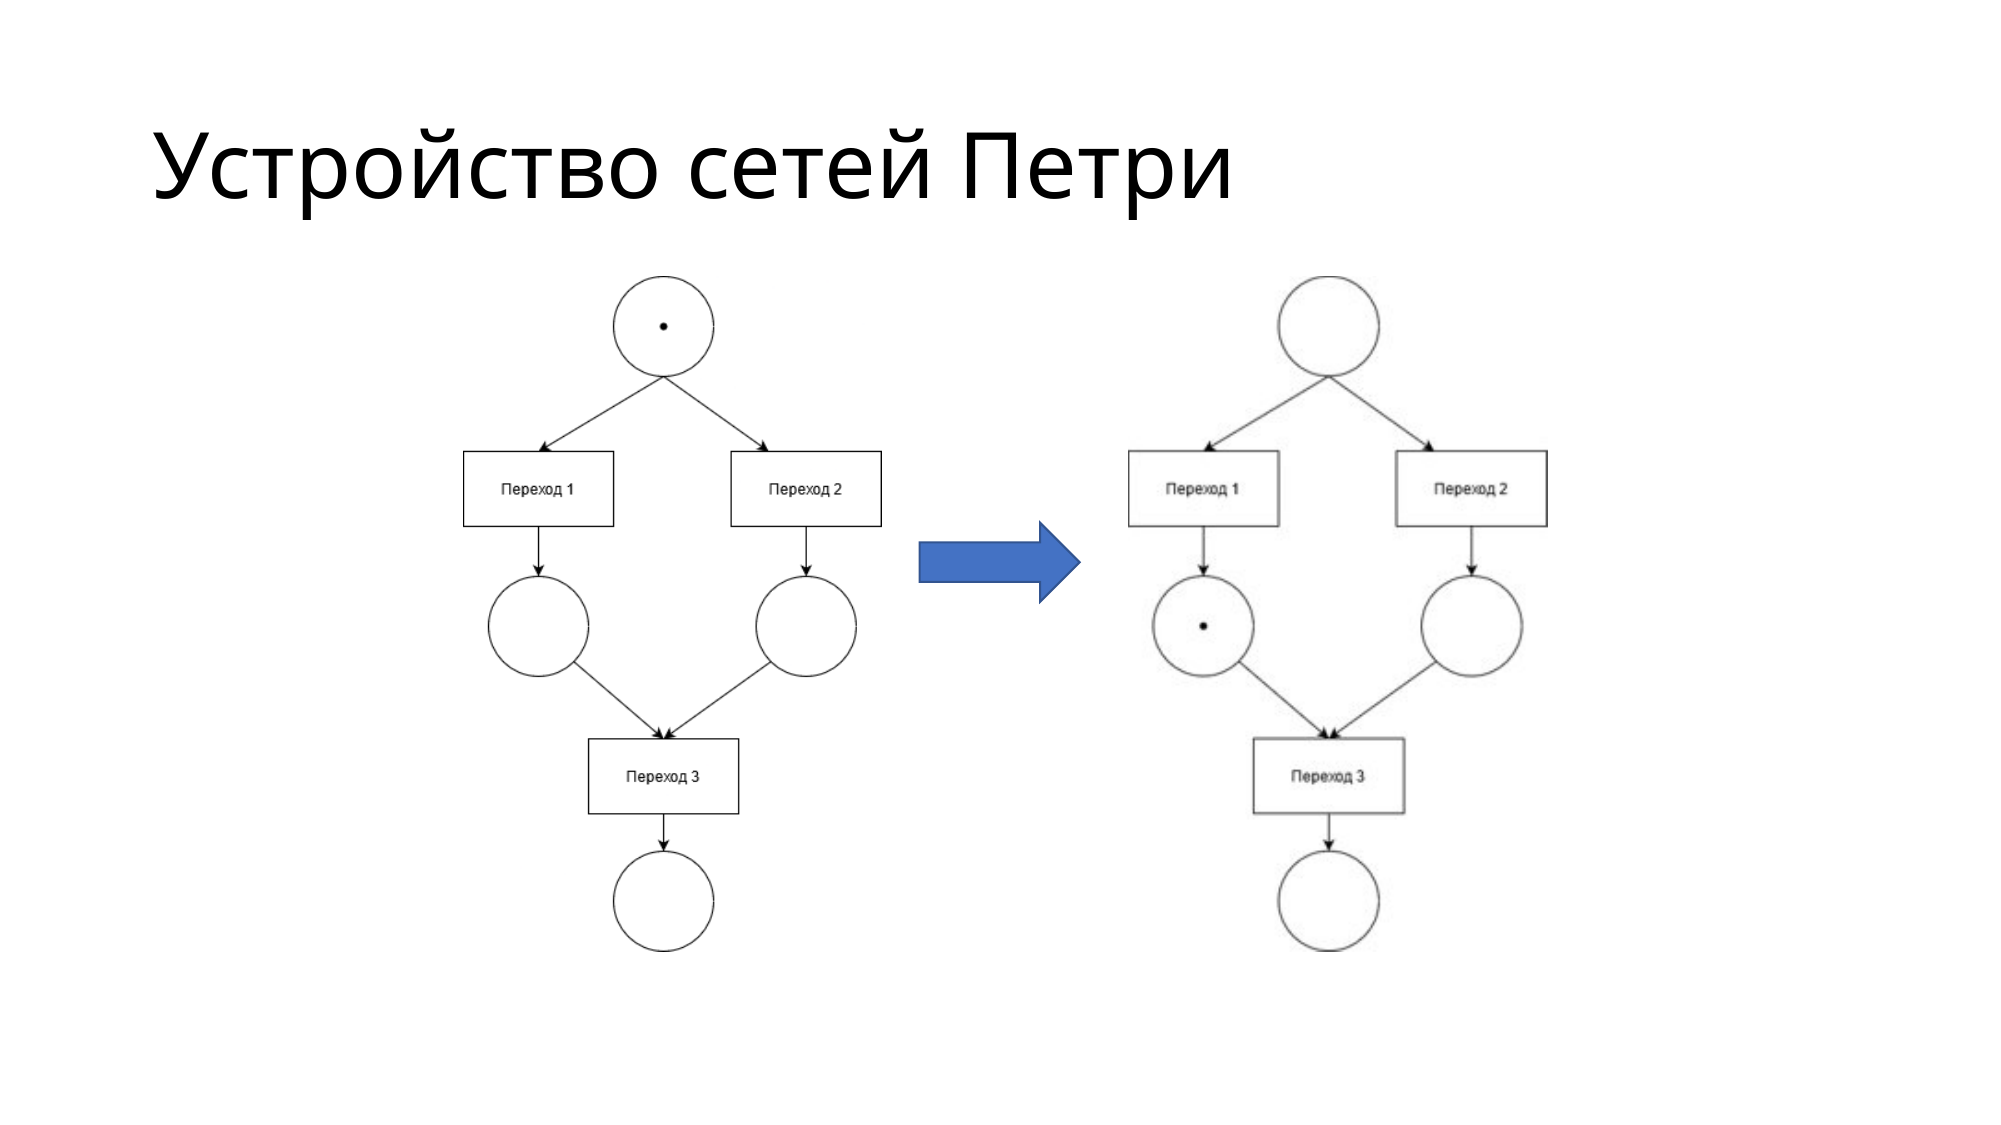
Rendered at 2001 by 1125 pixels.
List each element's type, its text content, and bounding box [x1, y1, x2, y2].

picture [463, 276, 882, 952]
text_box [918, 520, 1082, 605]
title Устройство сетей Петри [137, 59, 1863, 278]
picture [1128, 276, 1548, 952]
